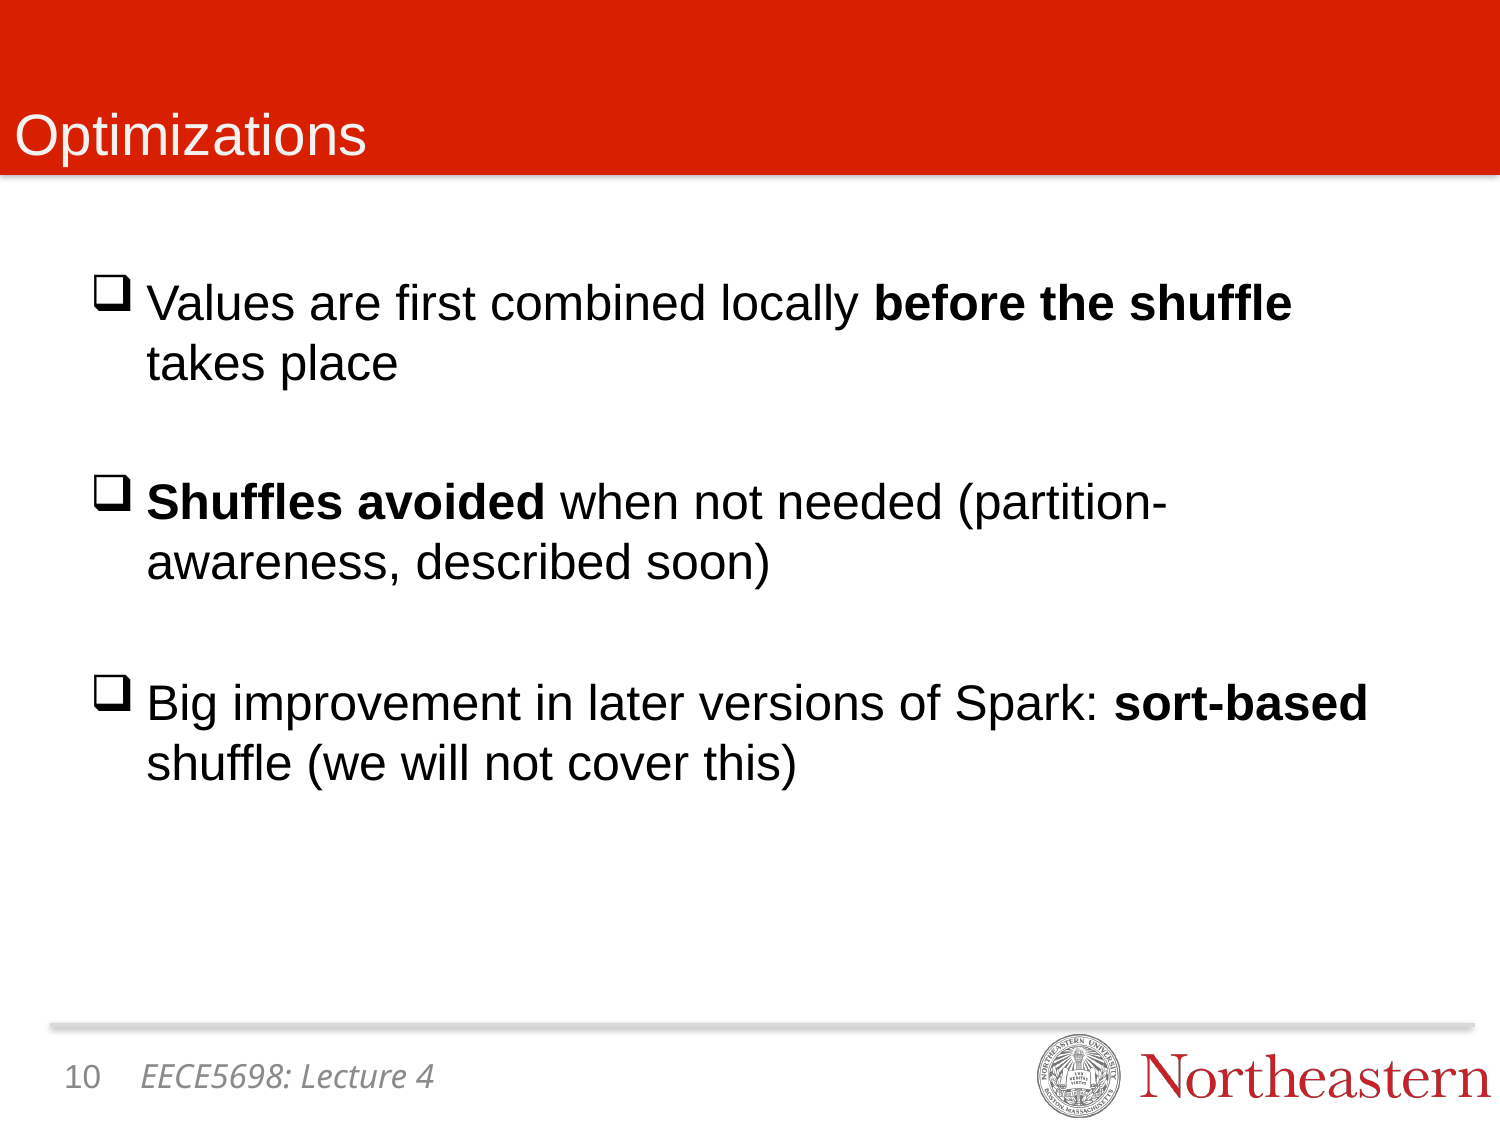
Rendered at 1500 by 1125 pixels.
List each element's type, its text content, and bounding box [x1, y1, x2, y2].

list Values are first combined locally before the shuffle takes place Shuffles avoided when not needed (partition-awareness, described soon) Big improvement in later versions of Spark: sort-based shuffle (we will not cover this) [75, 262, 1425, 1005]
picture [1037, 1034, 1491, 1118]
slide_number 9 [41, 1045, 117, 1105]
footer EECE5698: Lecture 4 [125, 1045, 1029, 1105]
title Optimizations [0, 0, 1500, 175]
